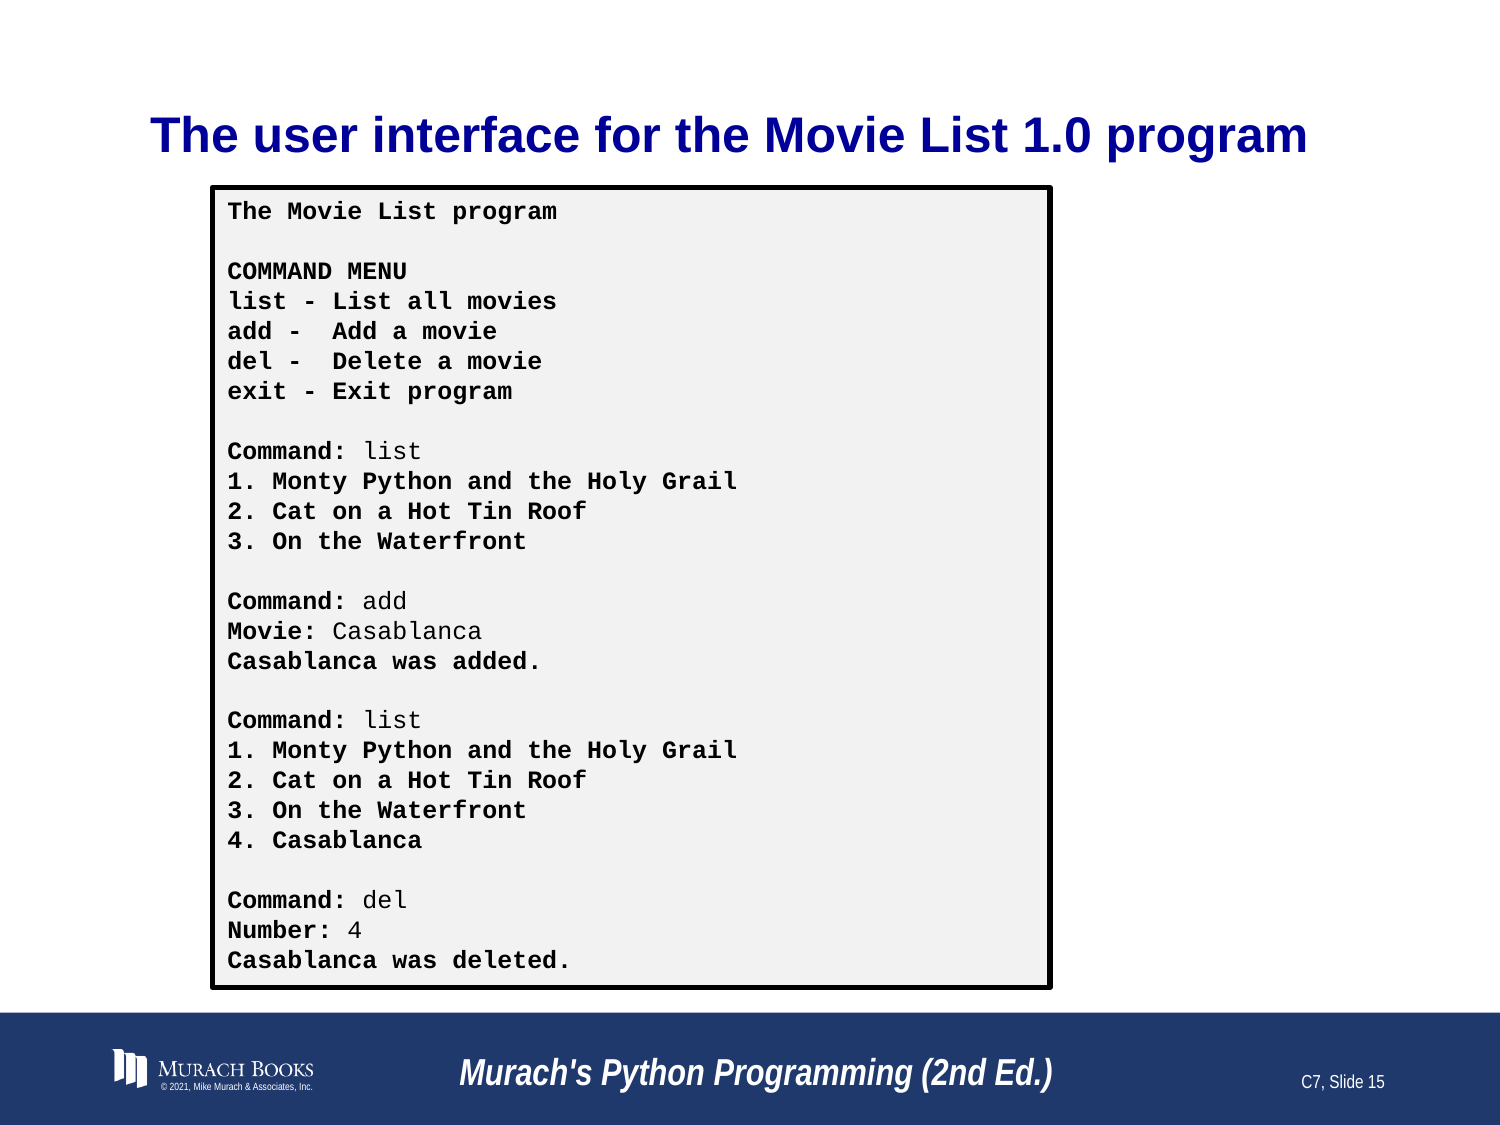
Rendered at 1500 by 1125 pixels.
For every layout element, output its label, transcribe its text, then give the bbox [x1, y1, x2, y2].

slide_number C7, Slide 15 [1087, 1025, 1400, 1100]
slide_number Murach's Python Programming (2nd Ed.) [463, 1025, 1075, 1100]
list The Movie List program COMMAND MENU list - List all movies add - Add a movie del - Delete a movie exit - Exit program Command: list 1. Monty Python and the Holy Grail 2. Cat on a Hot Tin Roof 3. On the Waterfront Command: add Movie: Casablanca Casablanca was added. Command: list 1. Monty Python and the Holy Grail 2. Cat on a Hot Tin Roof 3. On the Waterfront 4. Casablanca Command: del Number: 4 Casablanca was deleted. [210, 185, 1053, 990]
footer © 2021, Mike Murach & Associates, Inc. [12, 1025, 463, 1100]
title The user interface for the Movie List 1.0 program [150, 102, 1350, 164]
